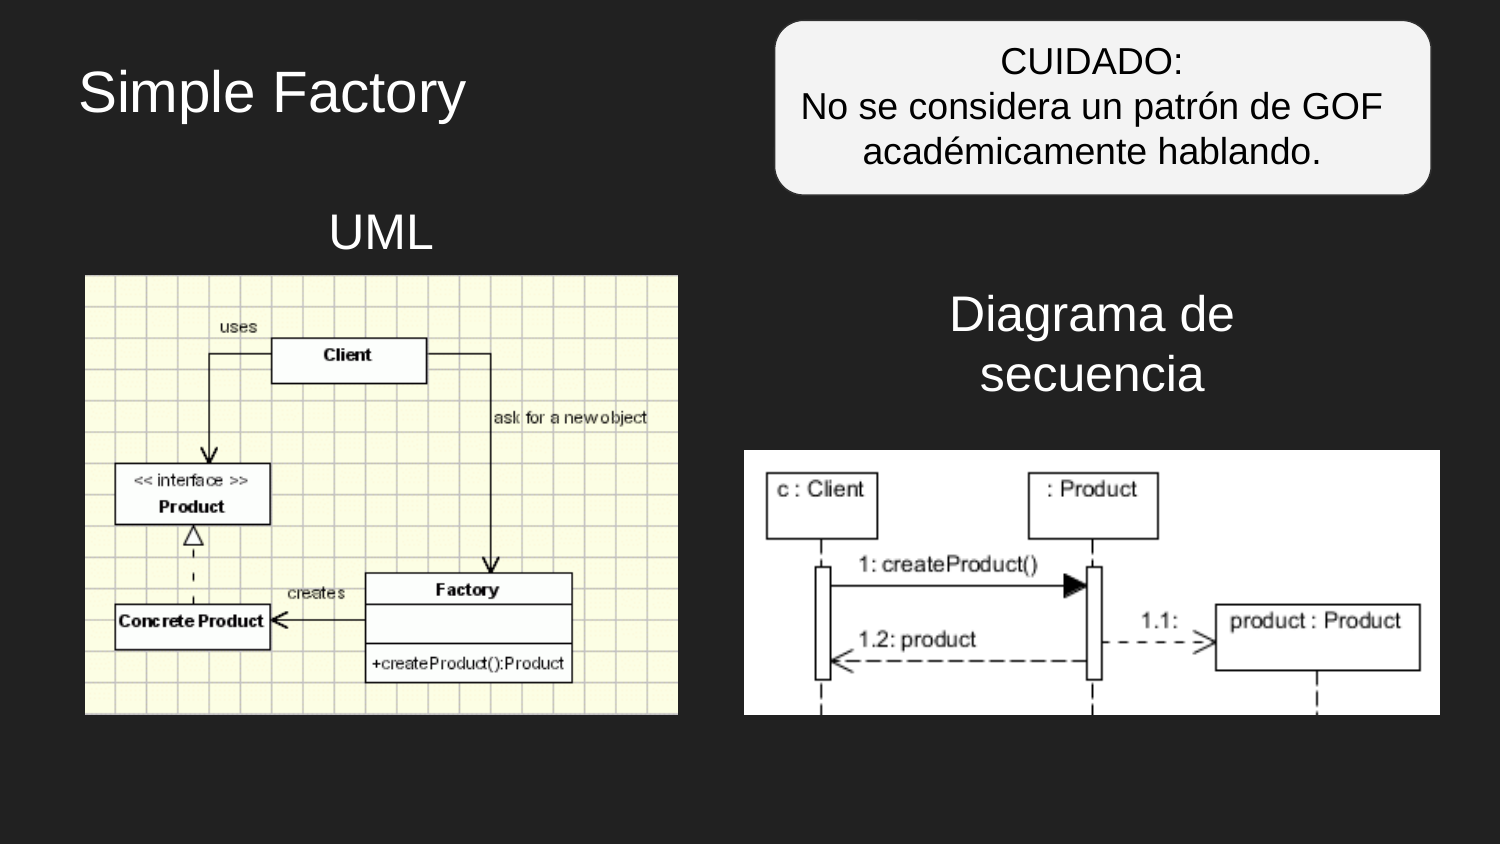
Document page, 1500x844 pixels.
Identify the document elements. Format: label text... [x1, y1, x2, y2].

text_box [782, 186, 1424, 196]
text_box CUIDADO: No se considera un patrón de GOF académicamente hablando. [738, 22, 1446, 186]
picture [743, 450, 1441, 716]
text_box Diagrama de secuencia [860, 266, 1324, 410]
picture [85, 275, 679, 716]
title Simple Factory [63, 39, 557, 133]
text_box UML [313, 185, 451, 258]
